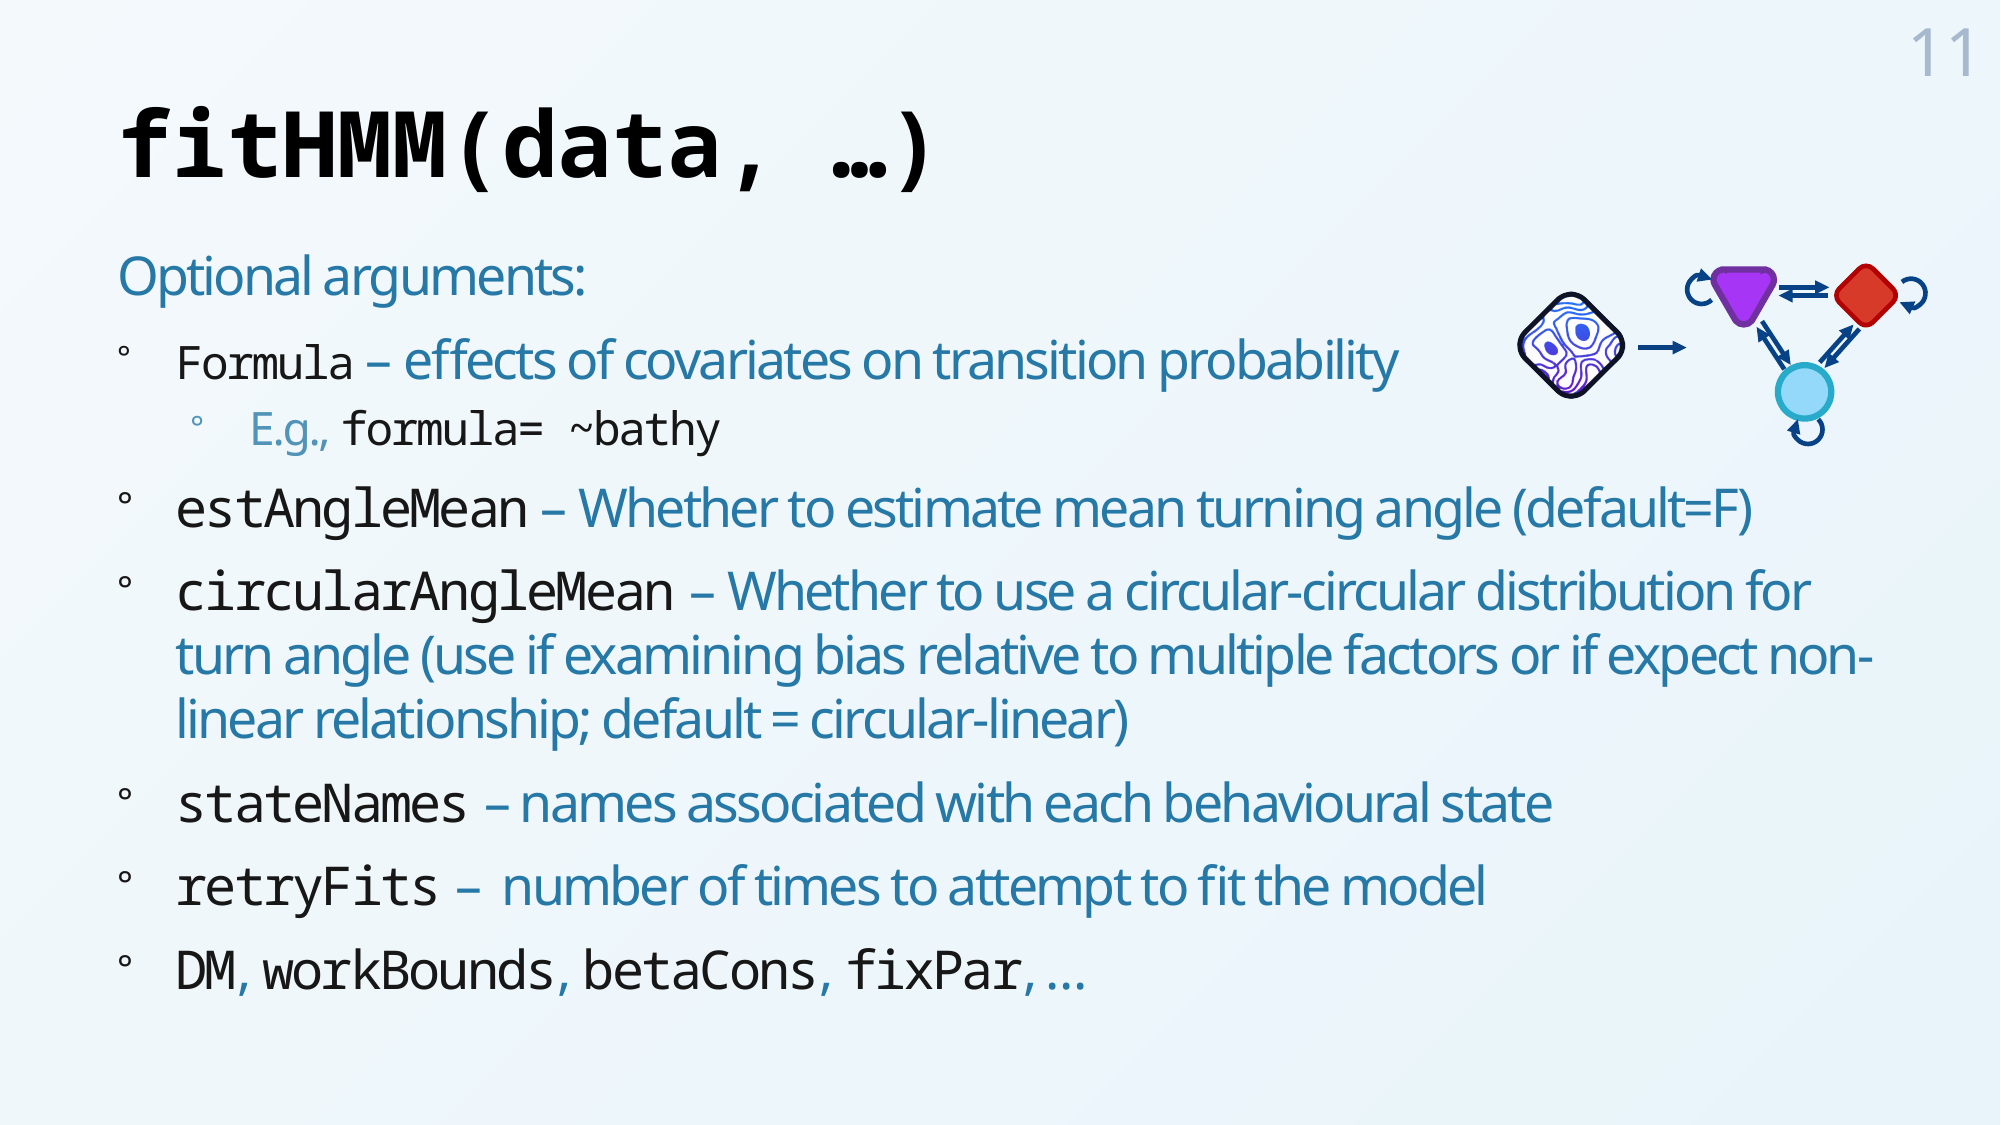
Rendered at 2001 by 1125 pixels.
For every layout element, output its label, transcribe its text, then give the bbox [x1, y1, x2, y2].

title fitHMM(data, …) [102, 91, 1898, 206]
picture [1514, 289, 1628, 401]
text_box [1686, 265, 1926, 444]
list Optional arguments: Formula – effects of covariates on transition probability E.g., formula= ~bathy estAngleMean – Whether to estimate mean turning angle (default=F) circularAngleMean – Whether to use a circular-circular distribution for turn angle (use if examining bias relative to multiple factors or if expect non-linear relationship; default = circular-linear) stateNames – names associated with each behavioural state retryFits – number of times to attempt to fit the model DM, workBounds, betaCons, fixPar, … [102, 234, 1898, 1010]
slide_number 11 [1789, 2, 1999, 62]
